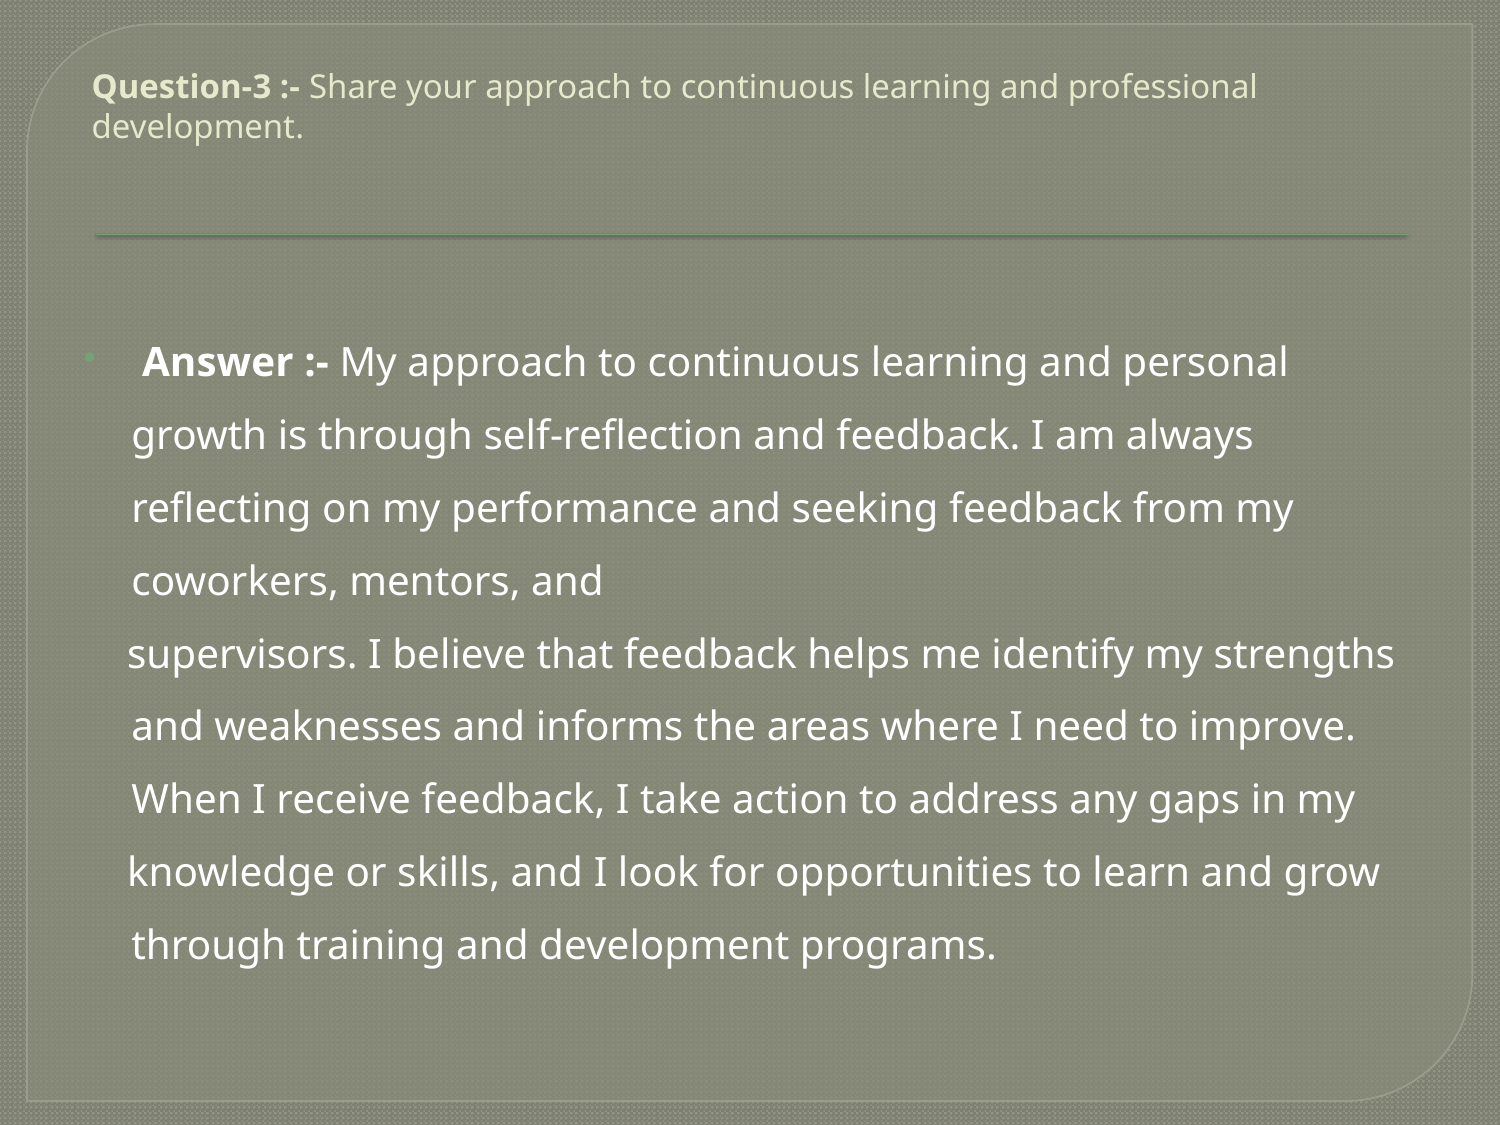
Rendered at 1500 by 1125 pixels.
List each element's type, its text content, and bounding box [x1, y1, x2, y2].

title Question-3 :- Share your approach to continuous learning and professional development. [70, 58, 1421, 193]
list Answer :- My approach to continuous learning and personal growth is through self-reflection and feedback. I am always reflecting on my performance and seeking feedback from my coworkers, mentors, and supervisors. I believe that feedback helps me identify my strengths and weaknesses and informs the areas where I need to improve. When I receive feedback, I take action to address any gaps in my knowledge or skills, and I look for opportunities to learn and grow through training and development programs. [70, 304, 1421, 1031]
